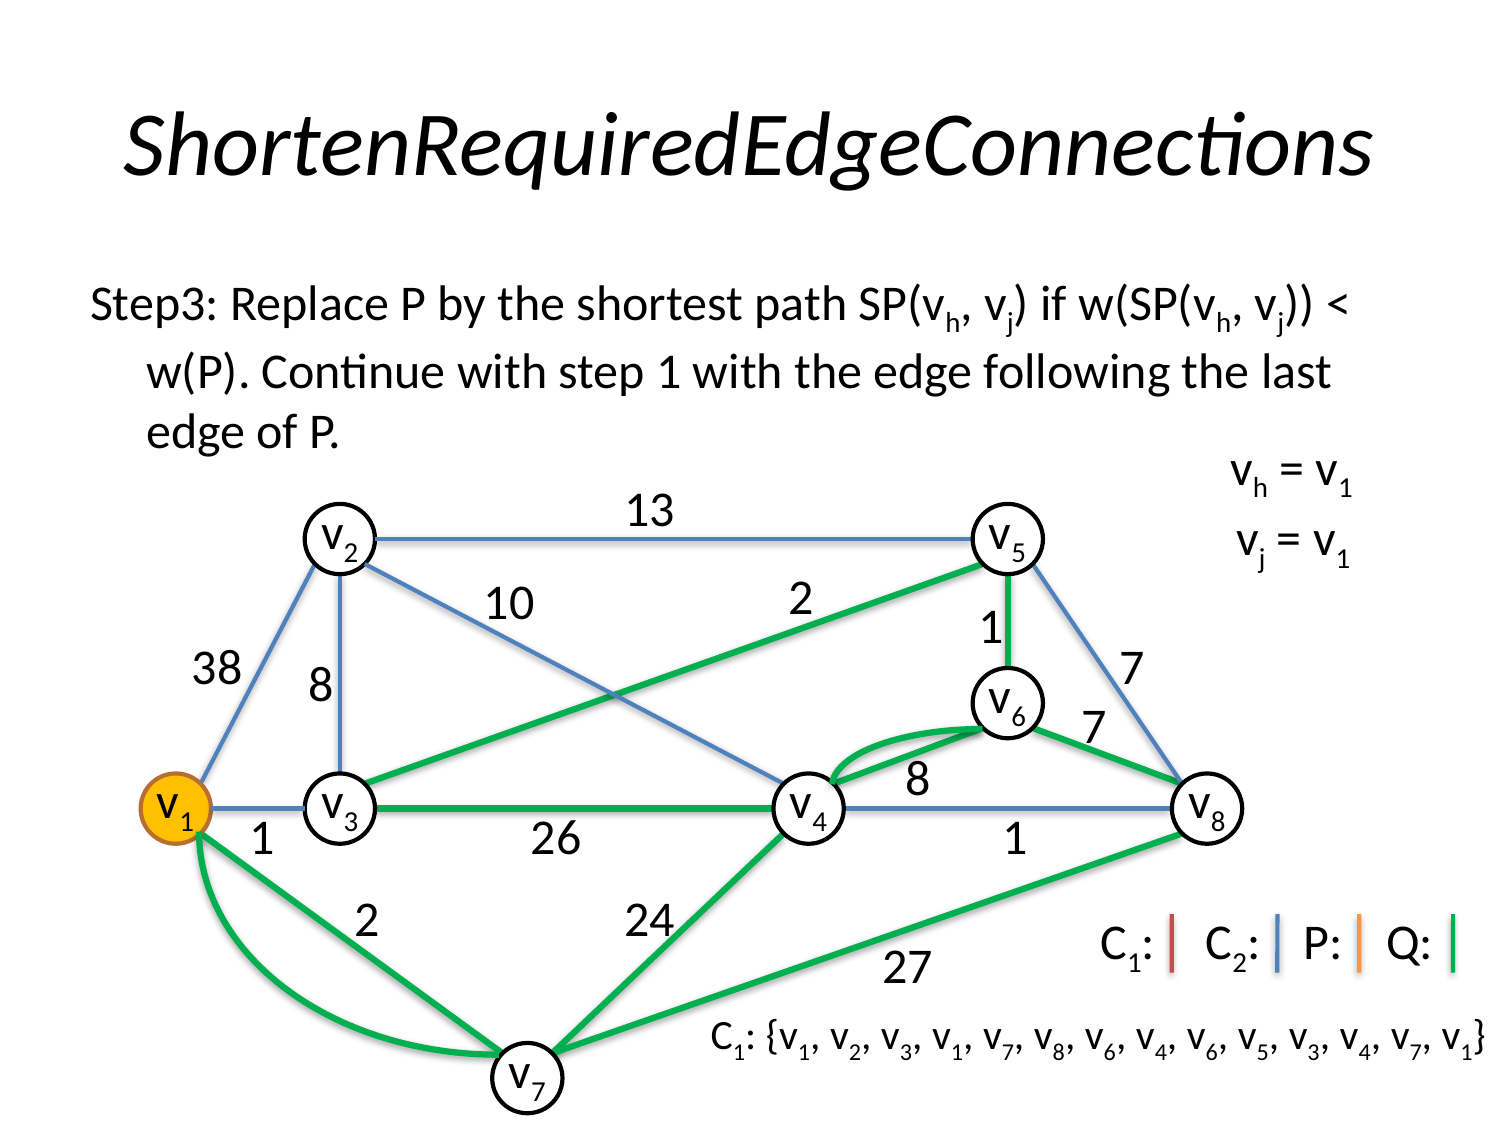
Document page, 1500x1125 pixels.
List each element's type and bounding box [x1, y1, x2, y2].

list [75, 262, 1425, 469]
text_box [147, 616, 440, 732]
text_box [138, 364, 1500, 1125]
title [75, 45, 1425, 233]
text_box [1215, 428, 1368, 582]
text_box [1085, 902, 1483, 986]
